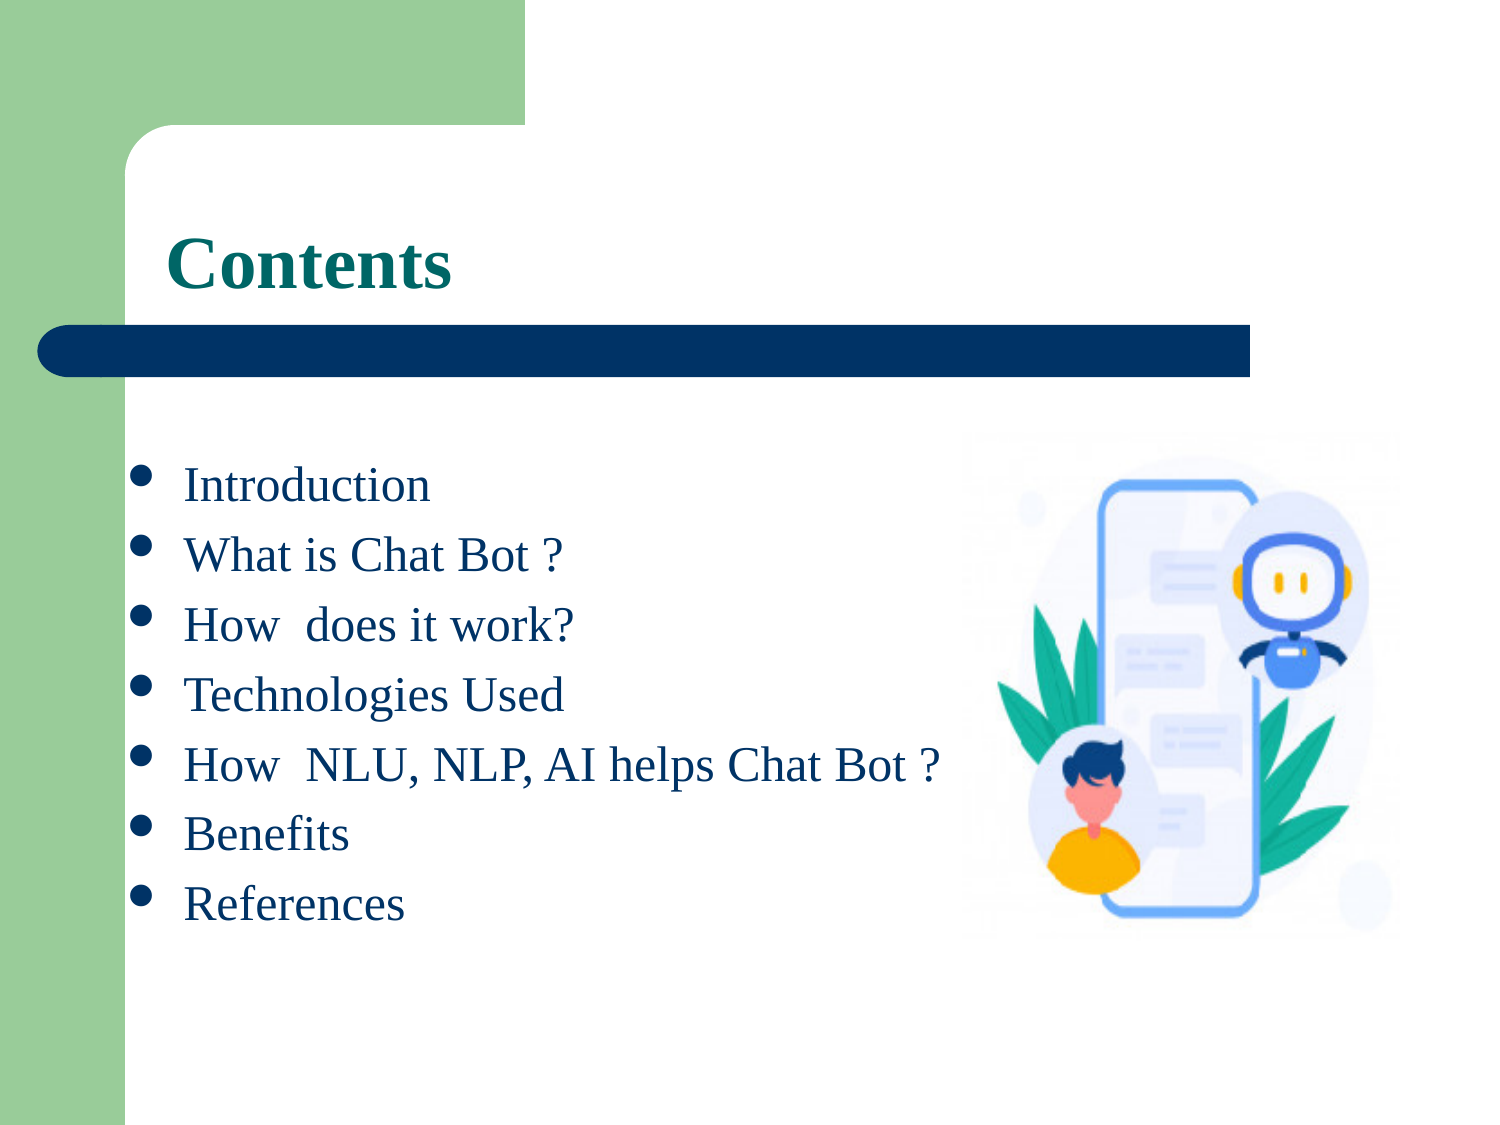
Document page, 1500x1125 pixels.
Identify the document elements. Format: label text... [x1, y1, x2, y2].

title Contents [149, 124, 1463, 313]
list Introduction What is Chat Bot ? How does it work? Technologies Used How NLU, NLP, AI helps Chat Bot ? Benefits References [111, 373, 1425, 1067]
picture [962, 432, 1400, 941]
